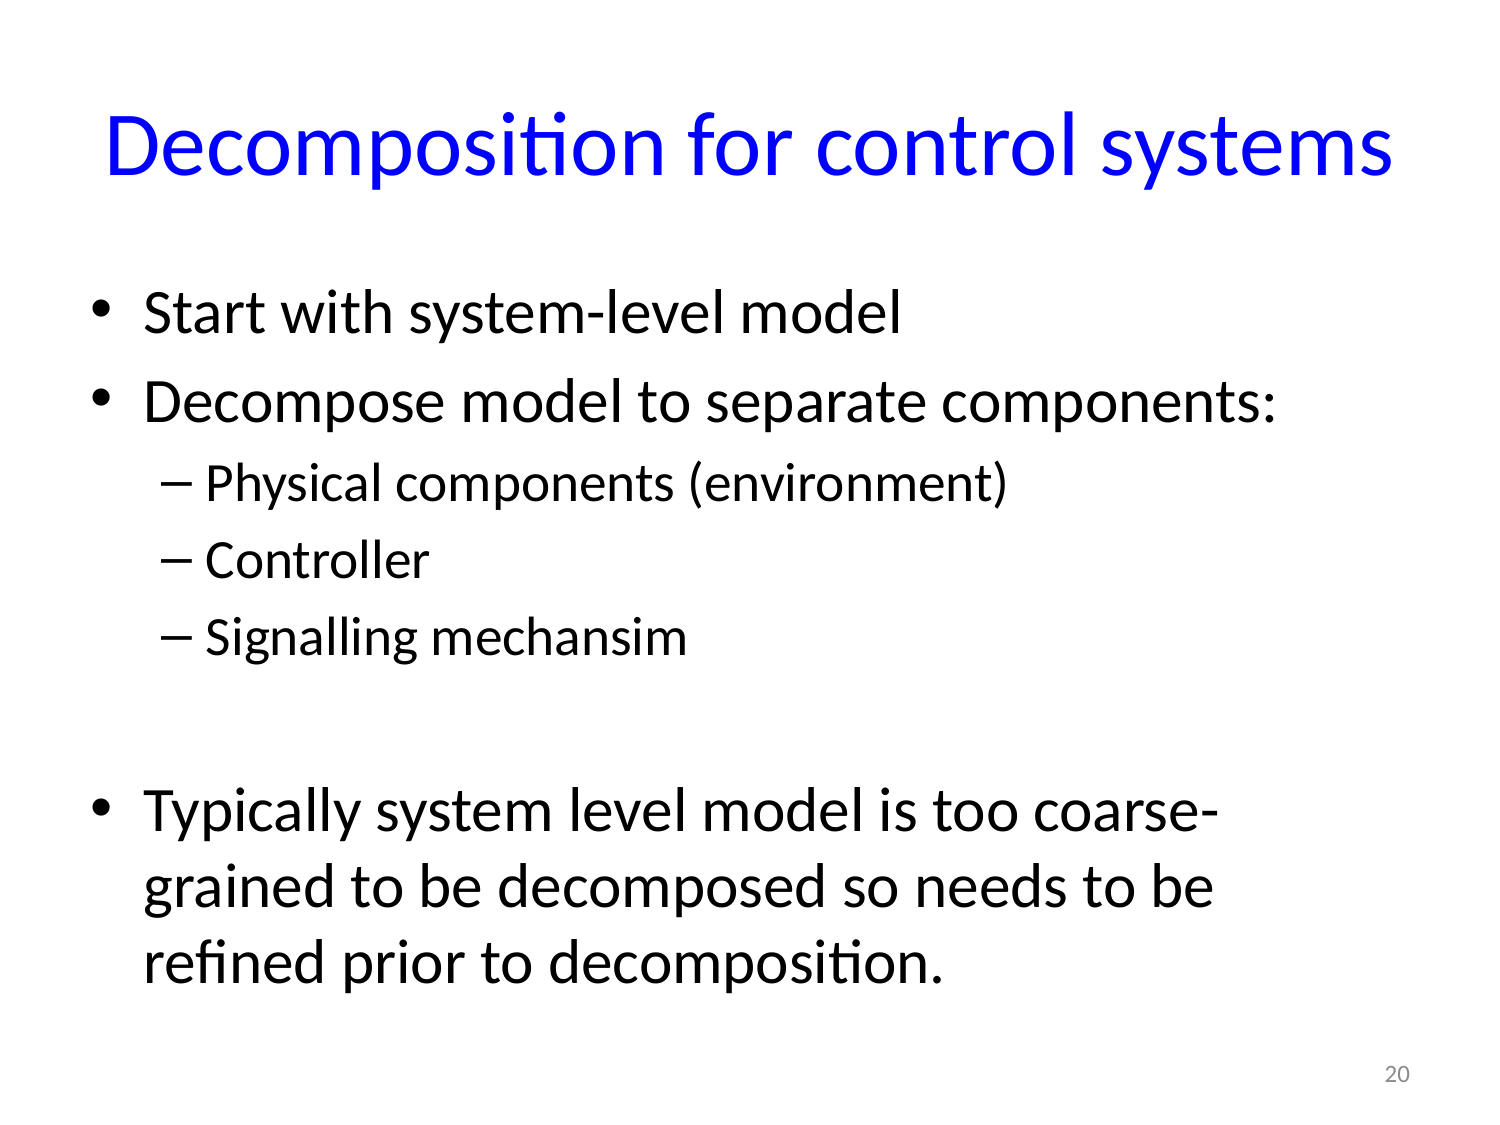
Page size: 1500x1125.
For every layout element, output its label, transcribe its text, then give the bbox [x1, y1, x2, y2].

list Start with system-level model Decompose model to separate components: Physical components (environment) Controller Signalling mechansim Typically system level model is too coarse-grained to be decomposed so needs to be refined prior to decomposition. [75, 262, 1425, 1005]
slide_number 20 [1074, 1042, 1425, 1103]
title Decomposition for control systems [75, 45, 1425, 233]
